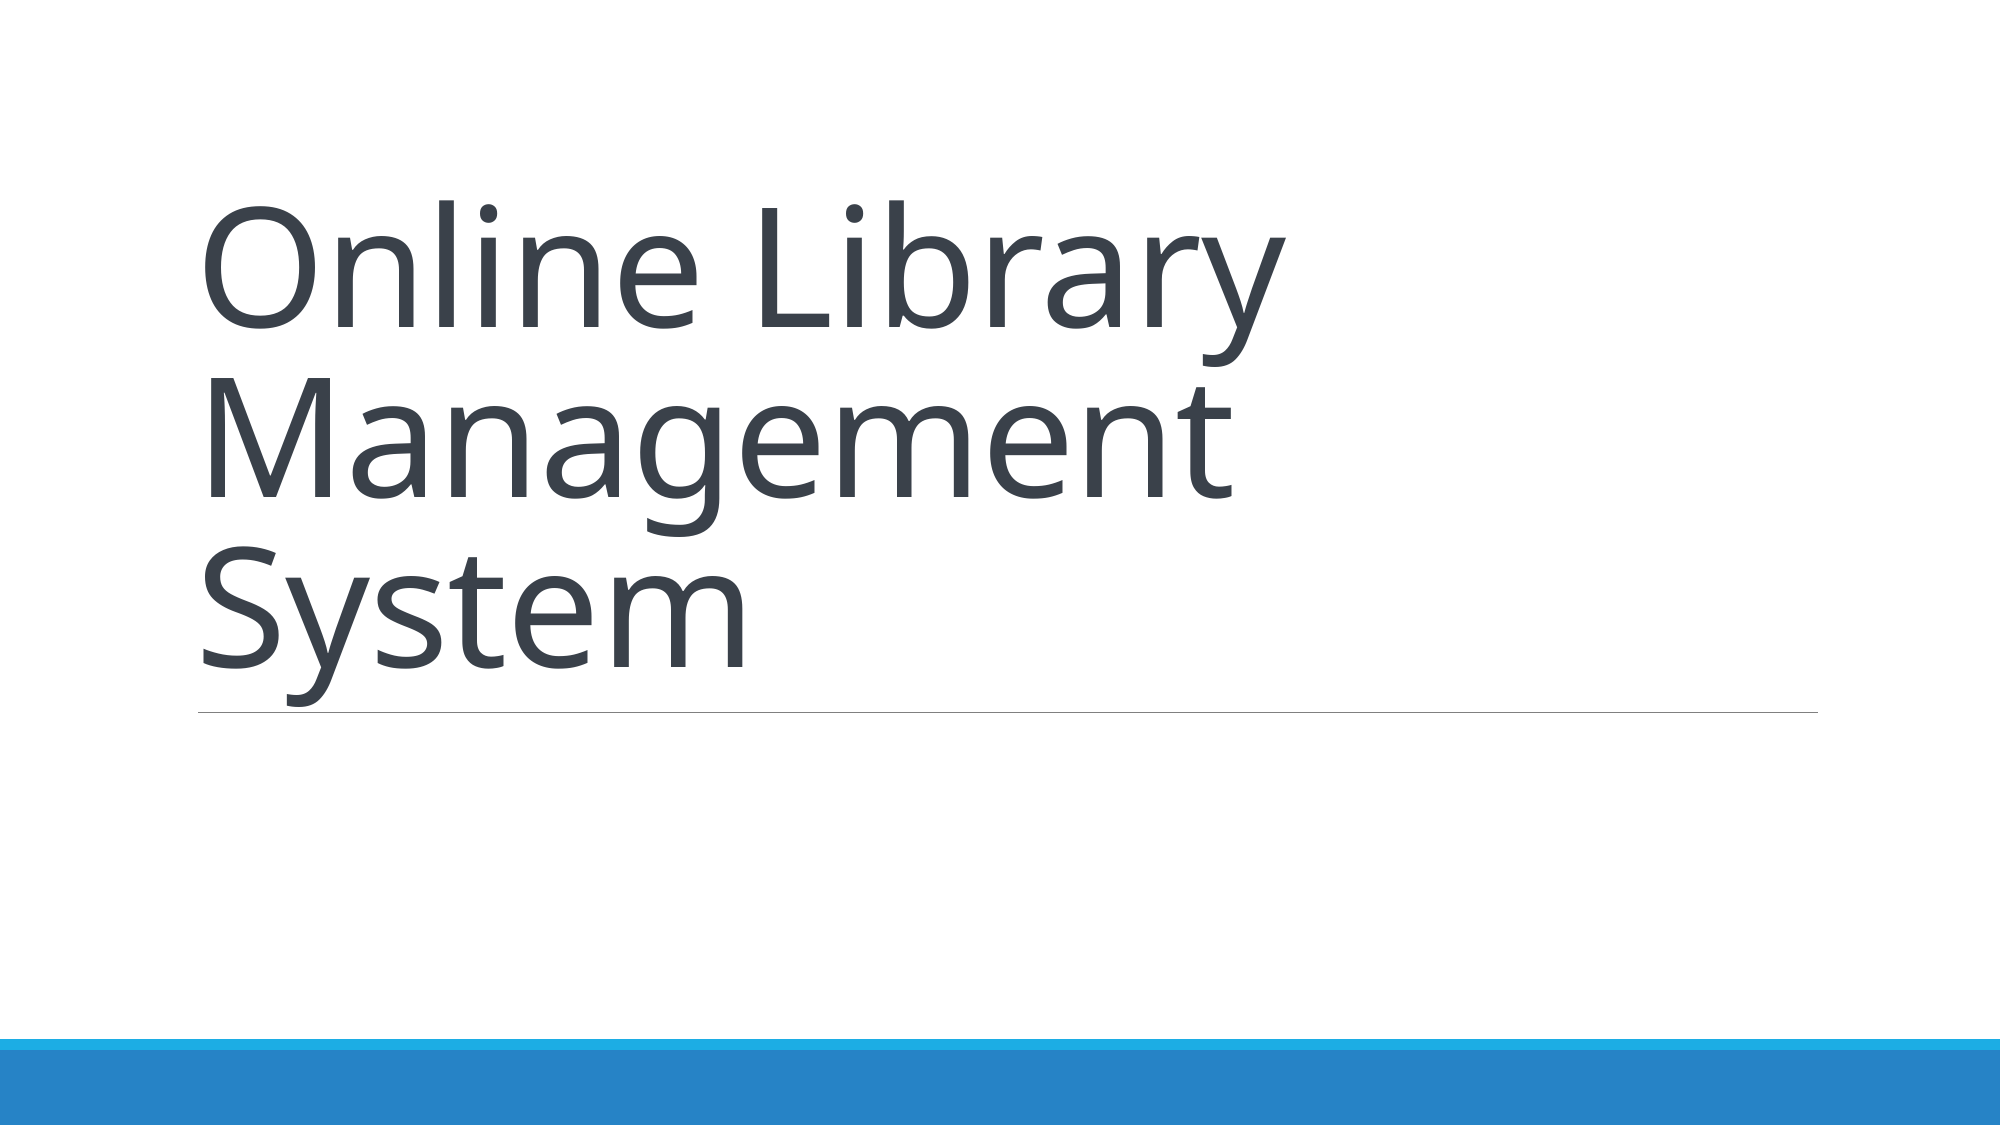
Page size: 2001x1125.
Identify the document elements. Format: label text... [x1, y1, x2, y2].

title Online Library Management System [180, 124, 1830, 710]
